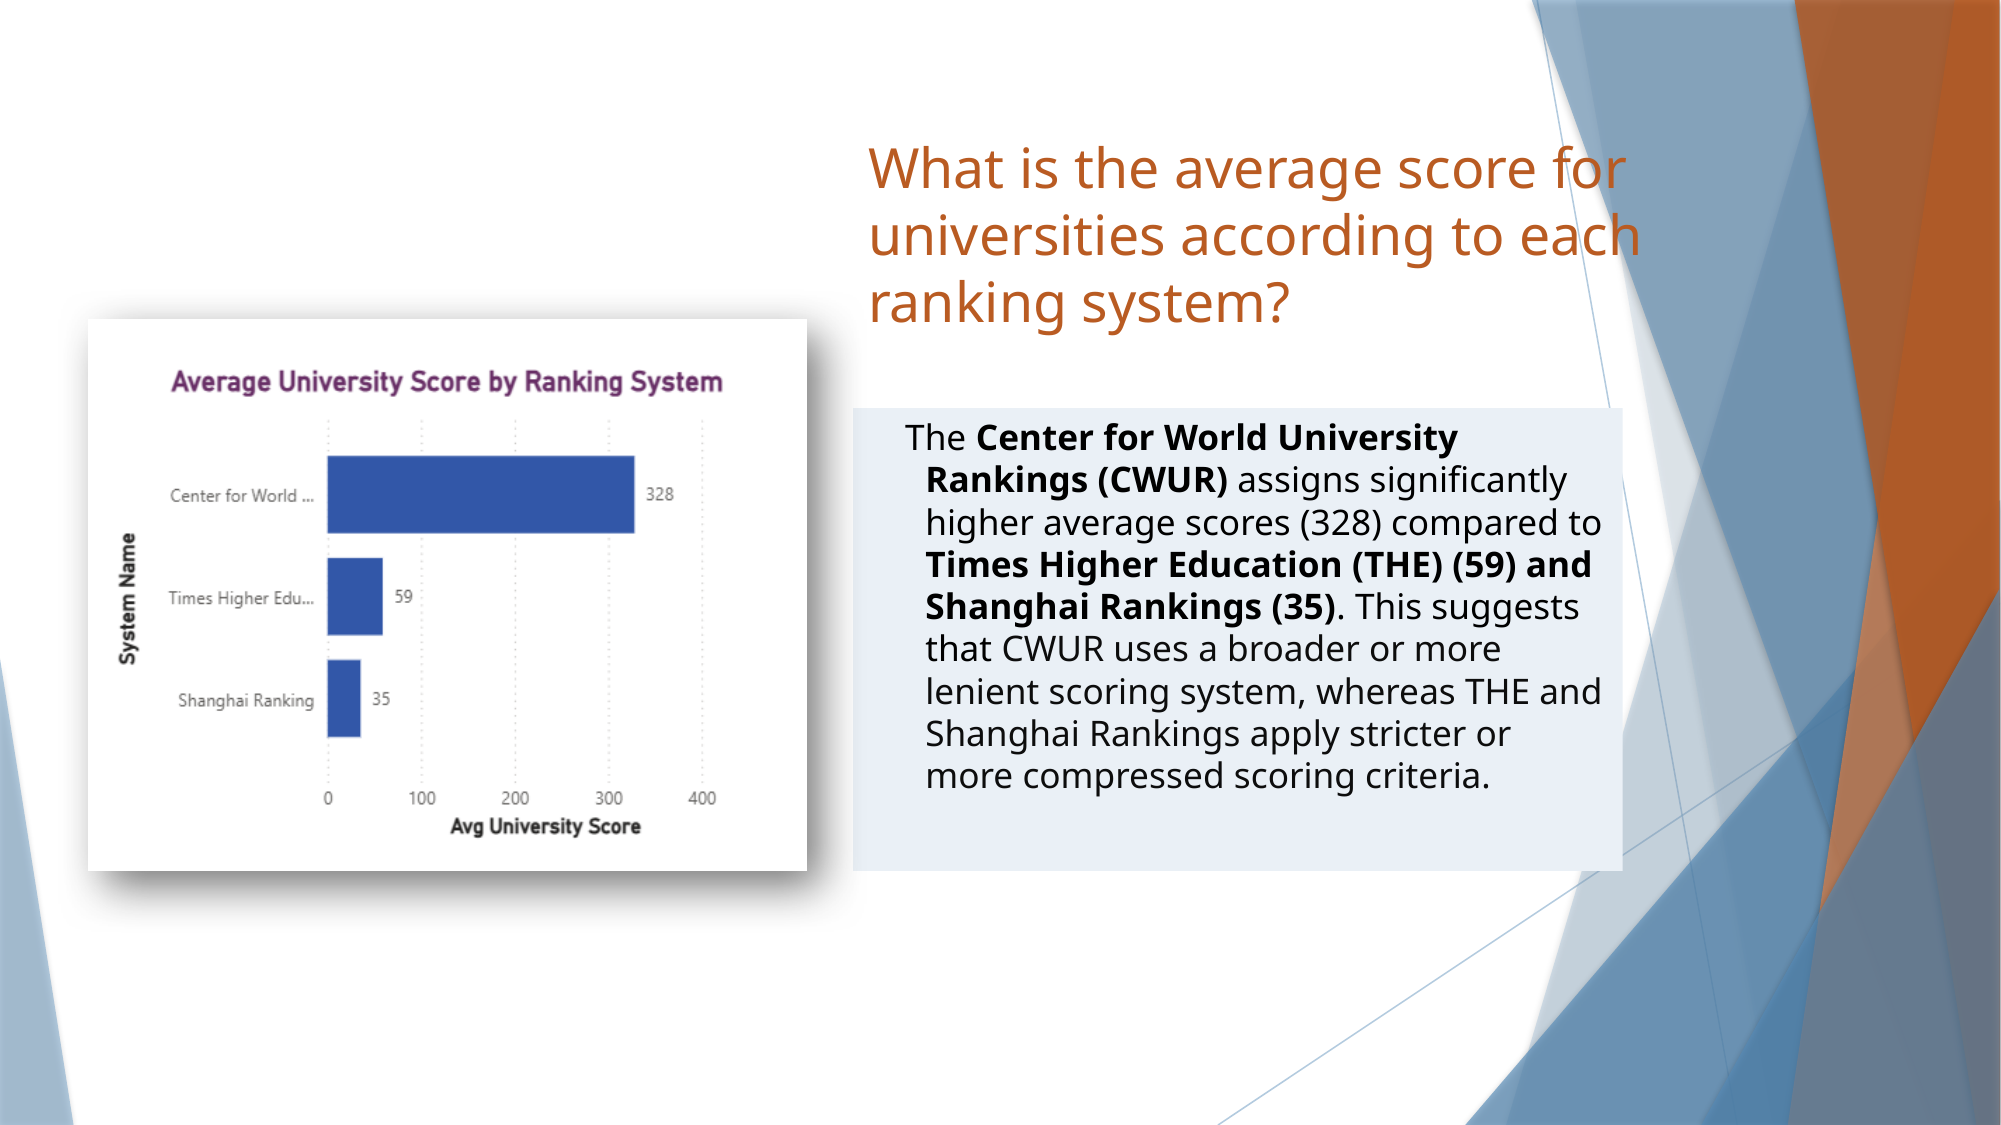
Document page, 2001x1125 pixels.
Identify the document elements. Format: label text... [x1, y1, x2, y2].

list The Center for World University Rankings (CWUR) assigns significantly higher average scores (328) compared to Times Higher Education (THE) (59) and Shanghai Rankings (35). This suggests that CWUR uses a broader or more lenient scoring system, whereas THE and Shanghai Rankings apply stricter or more compressed scoring criteria. [853, 408, 1623, 871]
title What is the average score for universities according to each ranking system? [853, 126, 1725, 343]
picture [88, 318, 807, 872]
